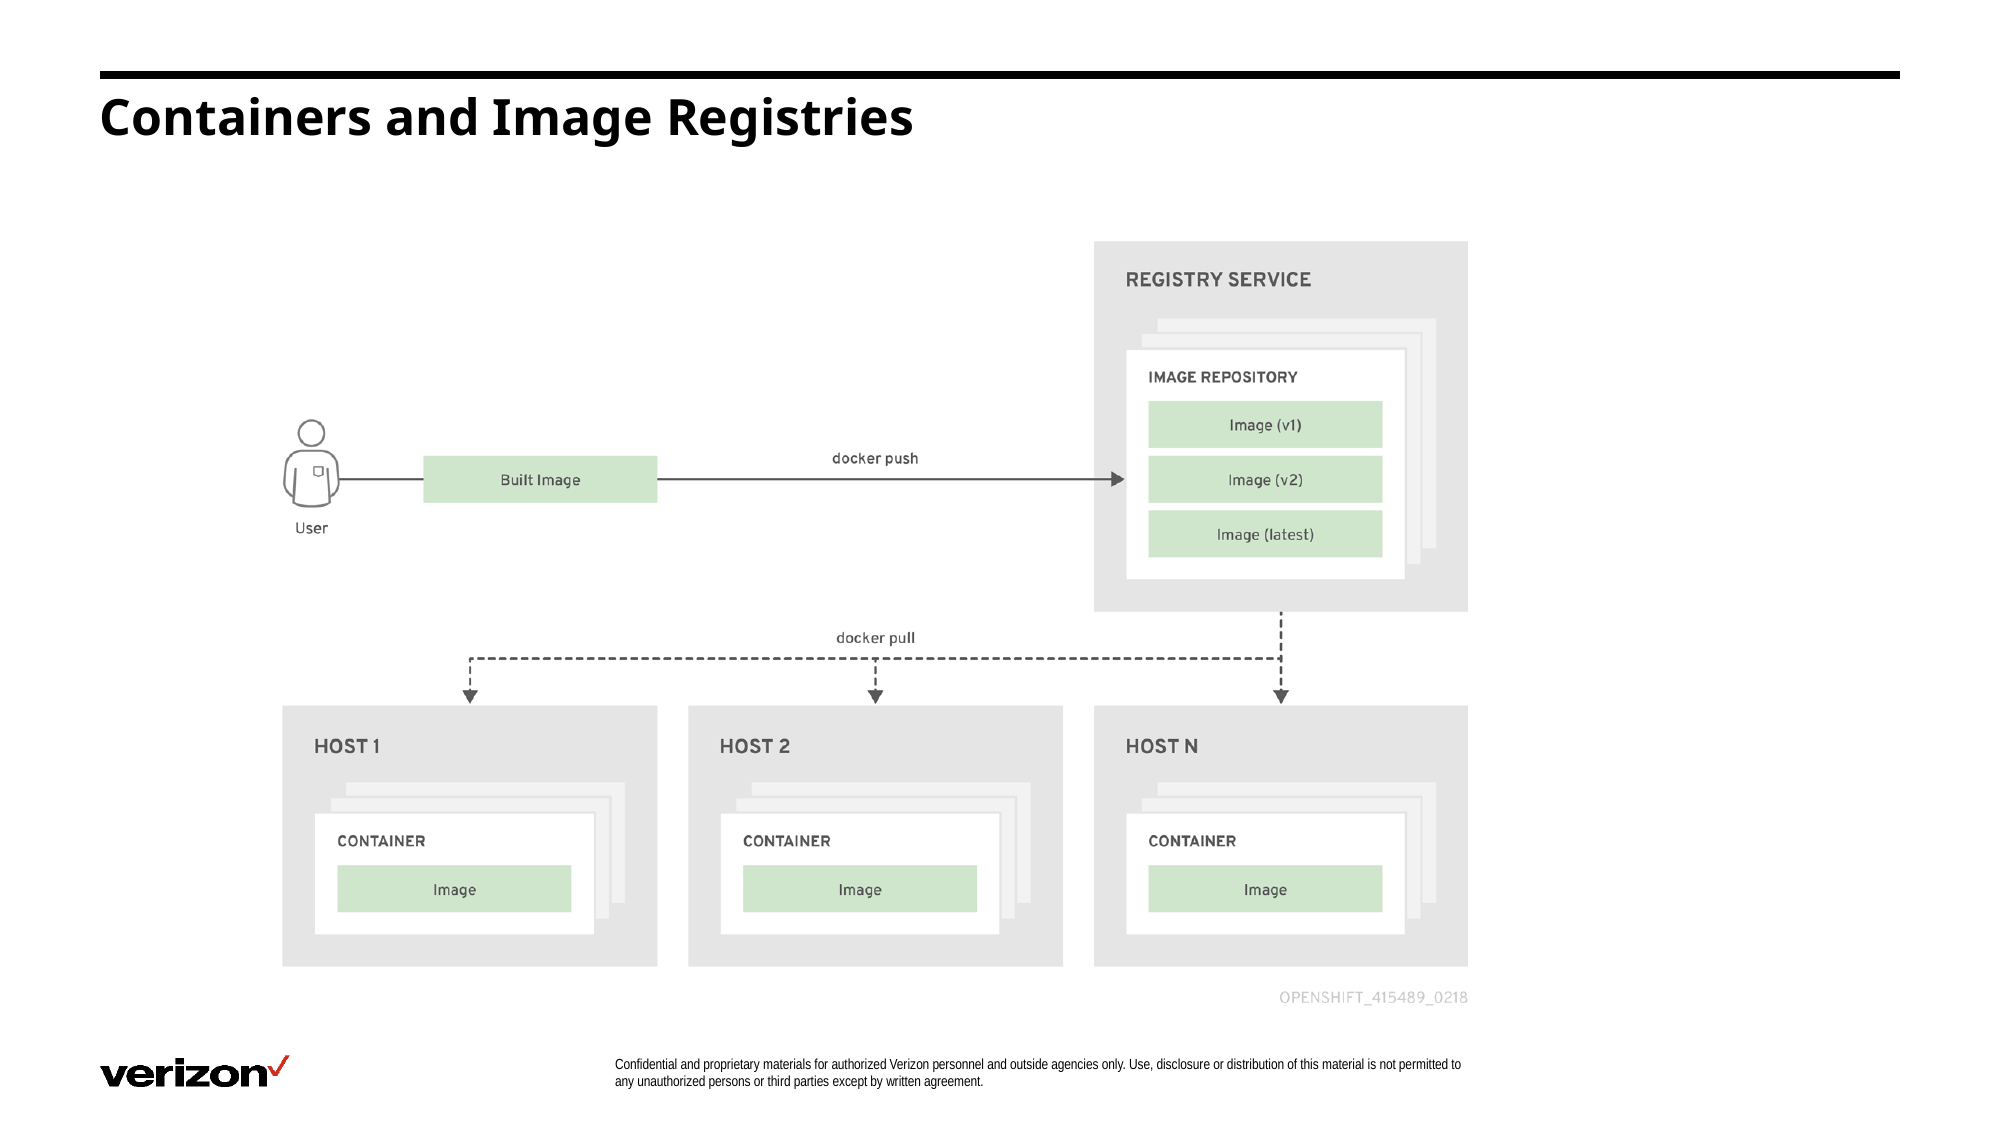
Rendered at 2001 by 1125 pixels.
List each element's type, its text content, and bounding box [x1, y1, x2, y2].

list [282, 240, 1468, 1013]
picture [77, 1038, 312, 1104]
title Containers and Image Registries [99, 97, 1650, 210]
